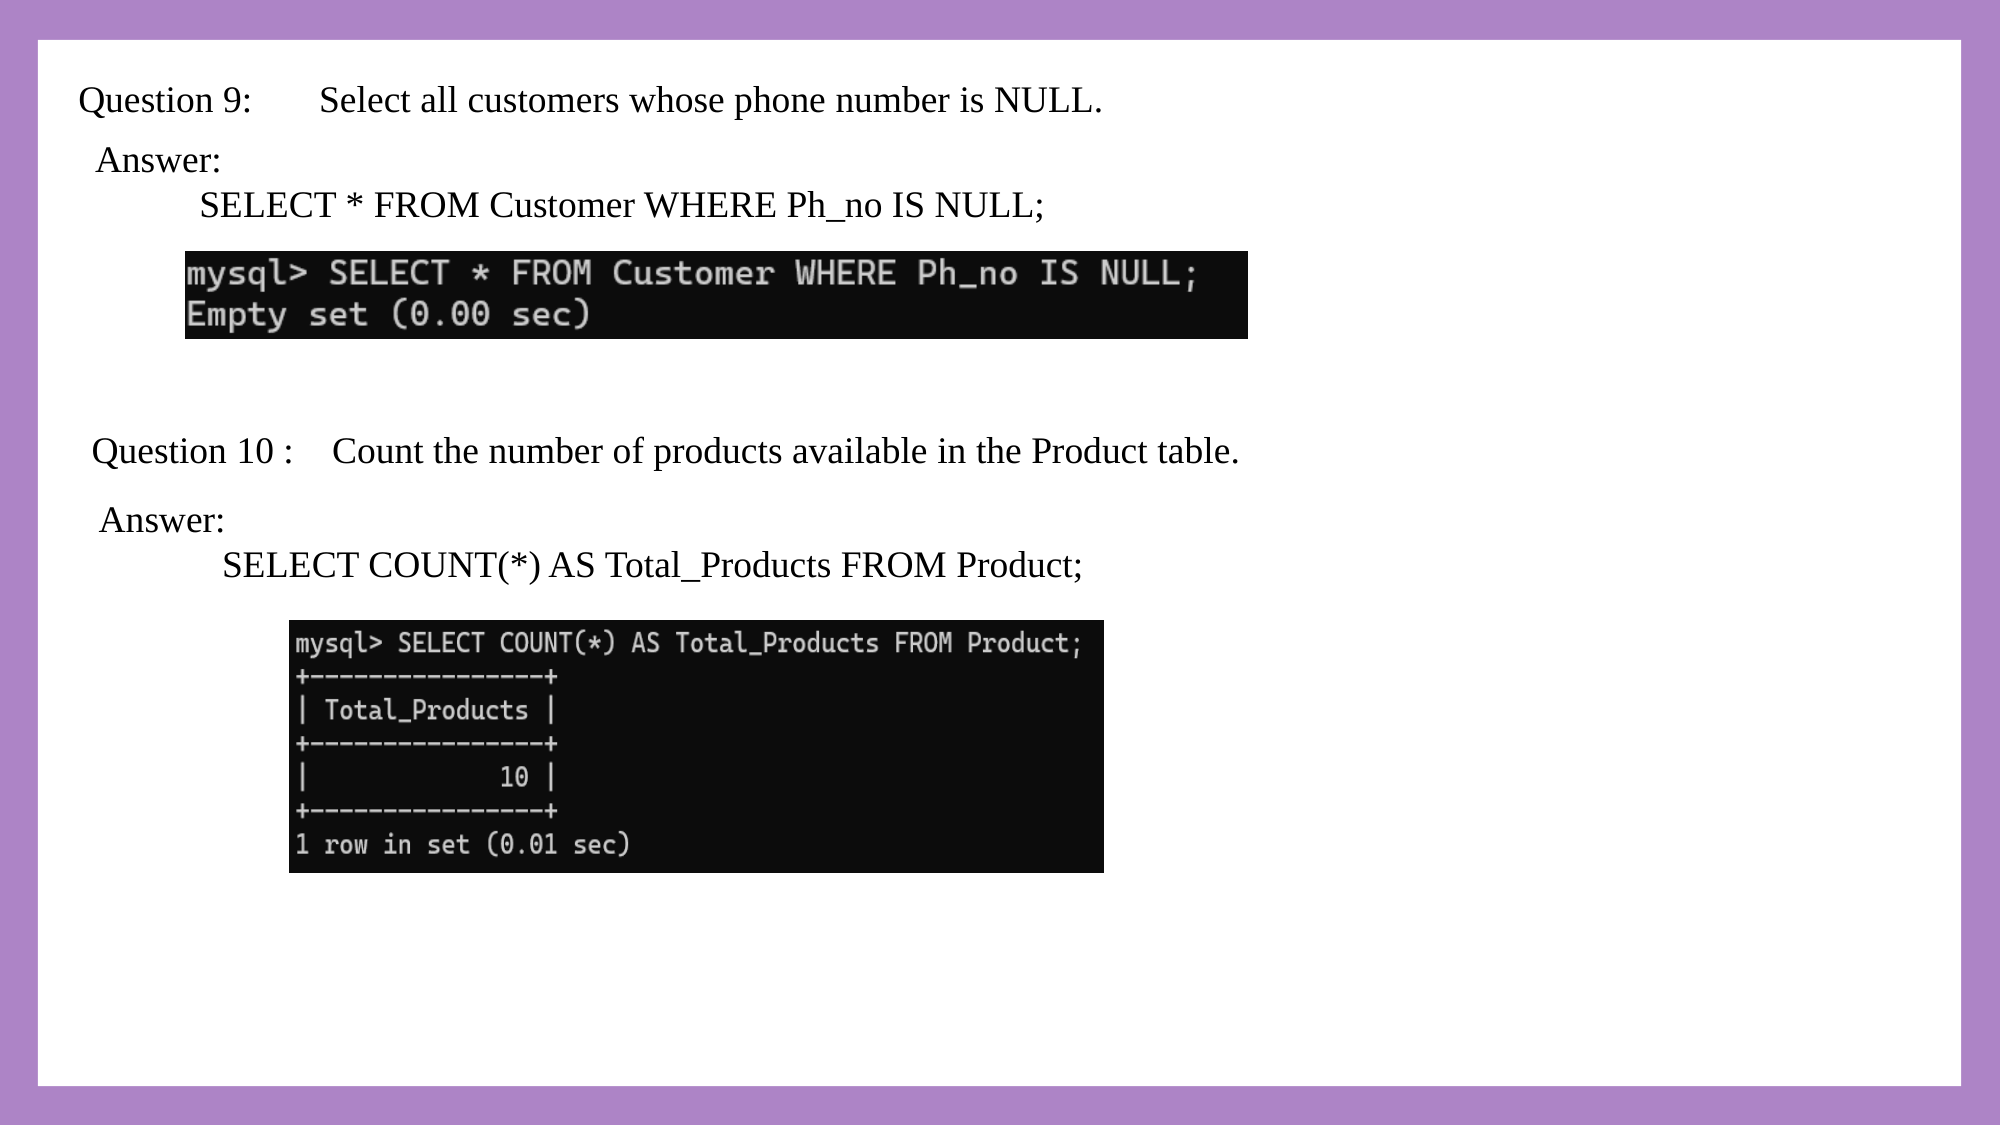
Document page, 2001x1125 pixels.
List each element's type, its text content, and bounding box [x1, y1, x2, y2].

text_box Answer: SELECT * FROM Customer WHERE Ph_no IS NULL; [80, 128, 1061, 233]
text_box Question 10 : Count the number of products available in the Product table. [76, 418, 1257, 479]
picture [185, 250, 1248, 339]
text_box Question 9: Select all customers whose phone number is NULL. [63, 67, 1120, 128]
text_box Answer: SELECT COUNT(*) AS Total_Products FROM Product; [83, 487, 1100, 593]
picture [289, 620, 1104, 873]
